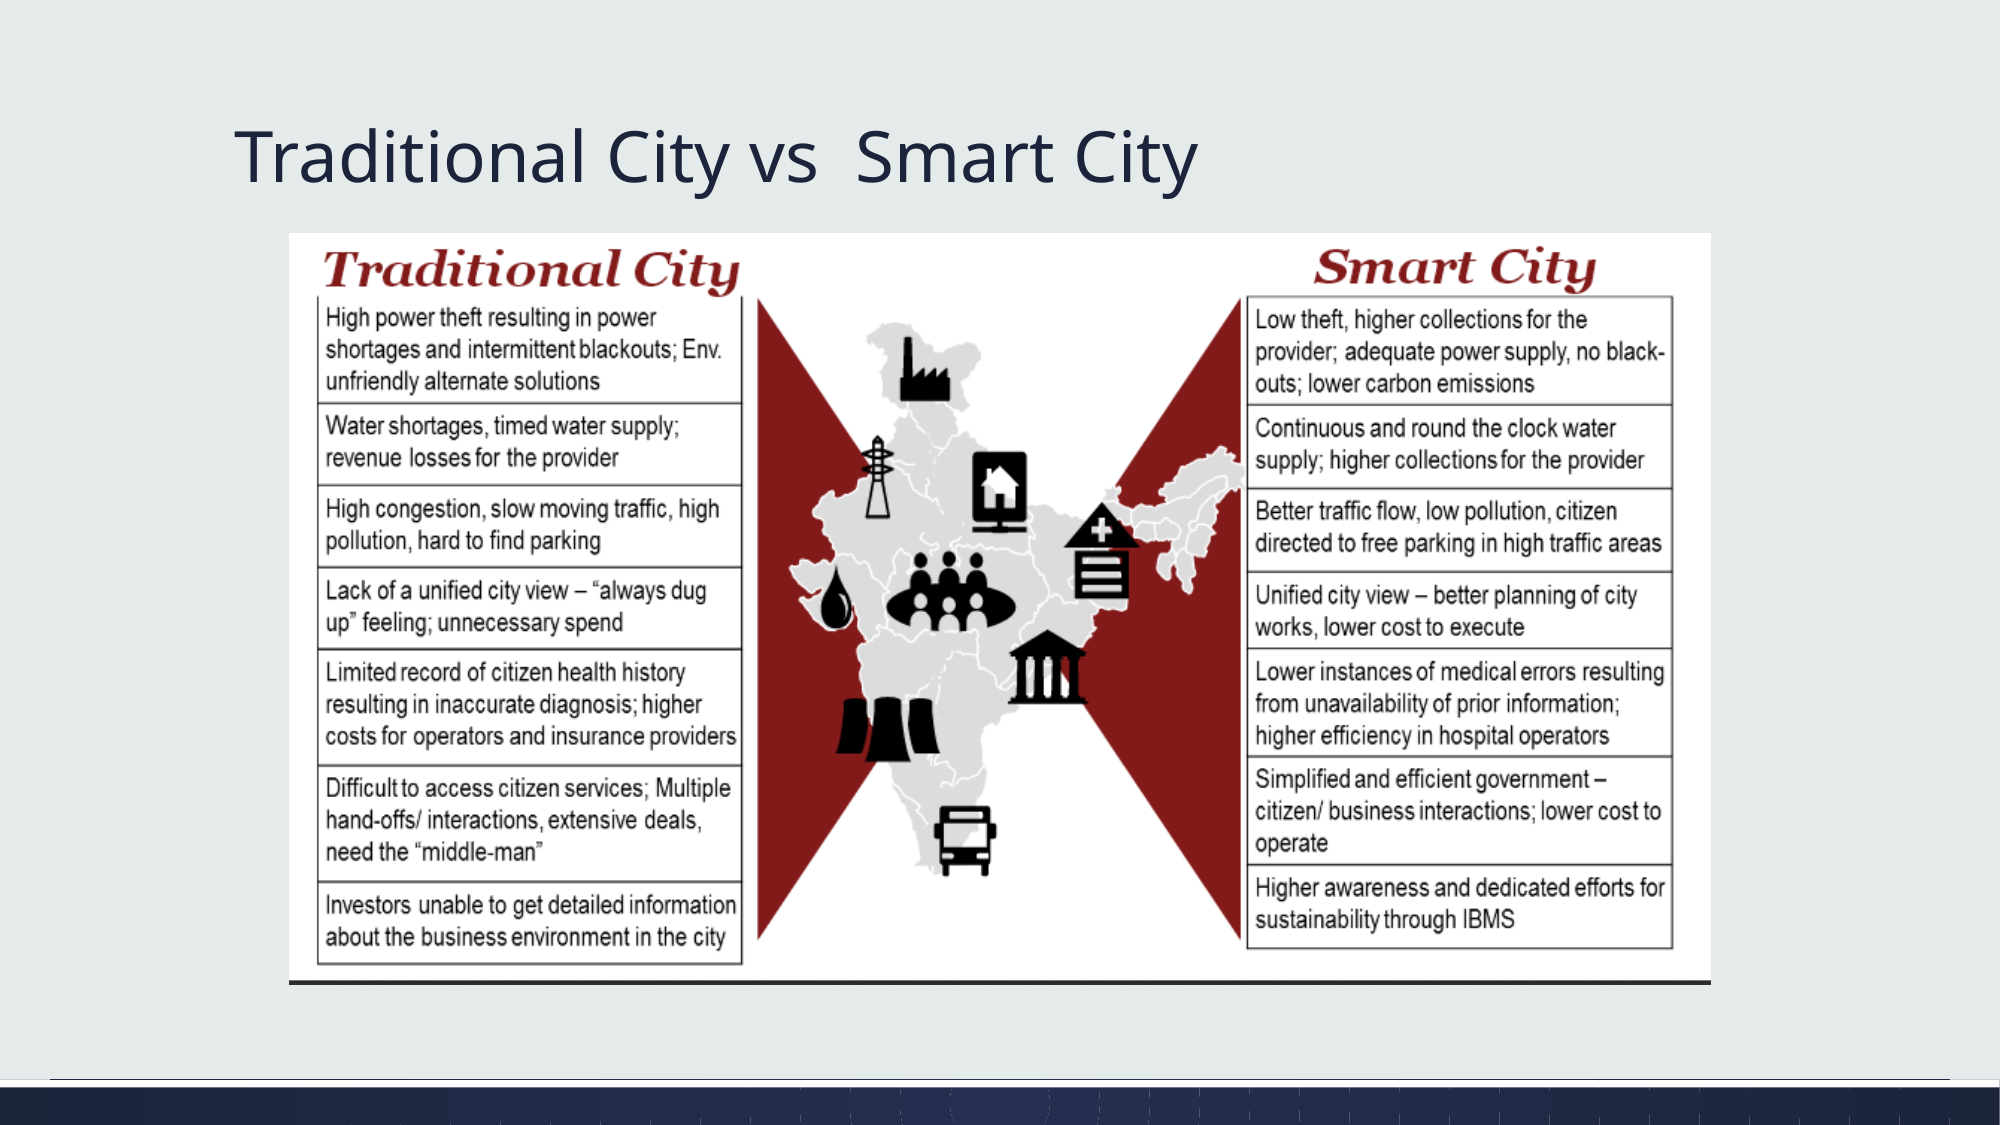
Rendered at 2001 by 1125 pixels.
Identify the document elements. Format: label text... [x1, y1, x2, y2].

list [289, 233, 1710, 985]
title Traditional City vs Smart City [219, 76, 1780, 205]
